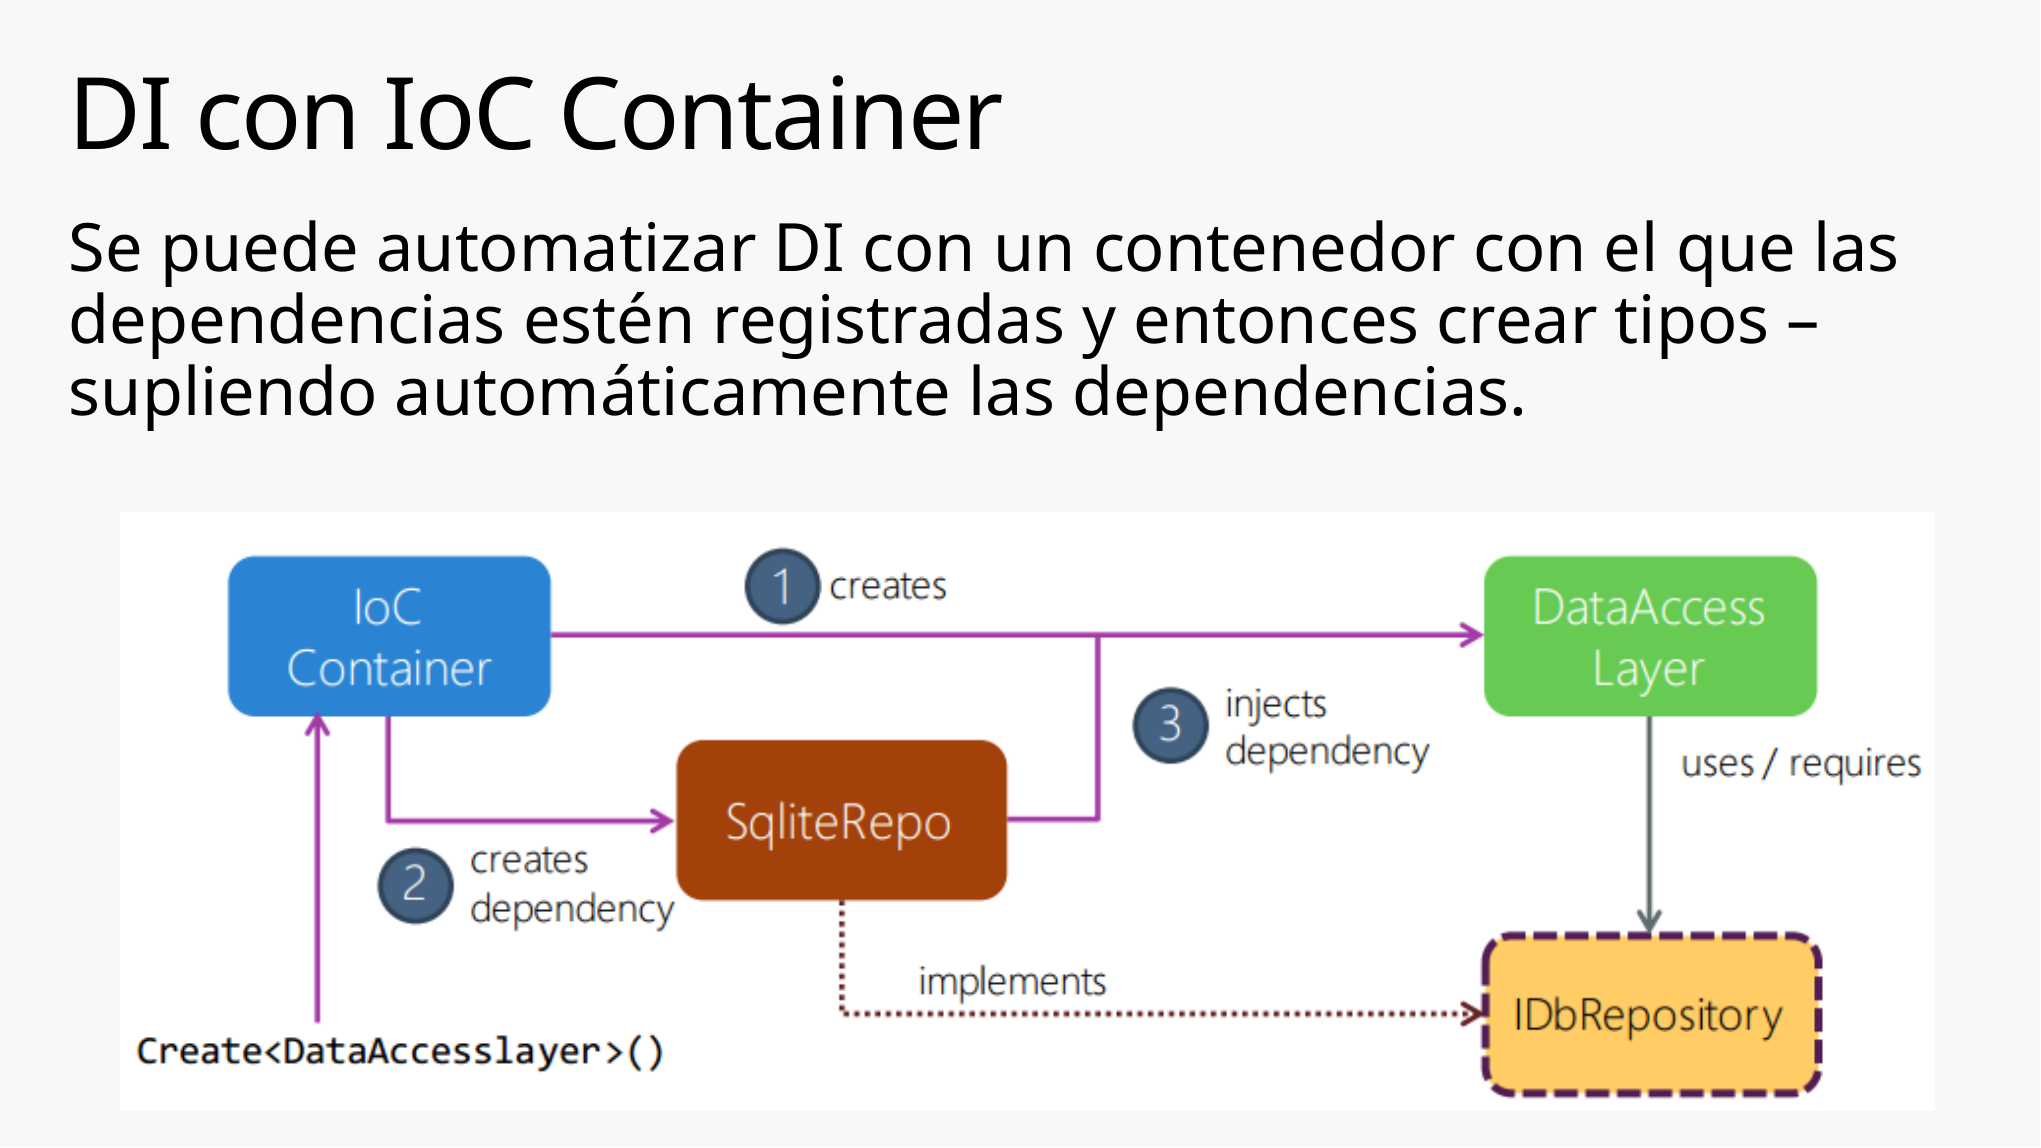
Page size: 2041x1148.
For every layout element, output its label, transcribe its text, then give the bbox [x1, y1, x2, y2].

title DI con IoC Container [45, 48, 1996, 199]
picture [119, 512, 1935, 1111]
list Se puede automatizar DI con un contenedor con el que las dependencias estén registradas y entonces crear tipos – supliendo automáticamente las dependencias. [45, 198, 1935, 448]
